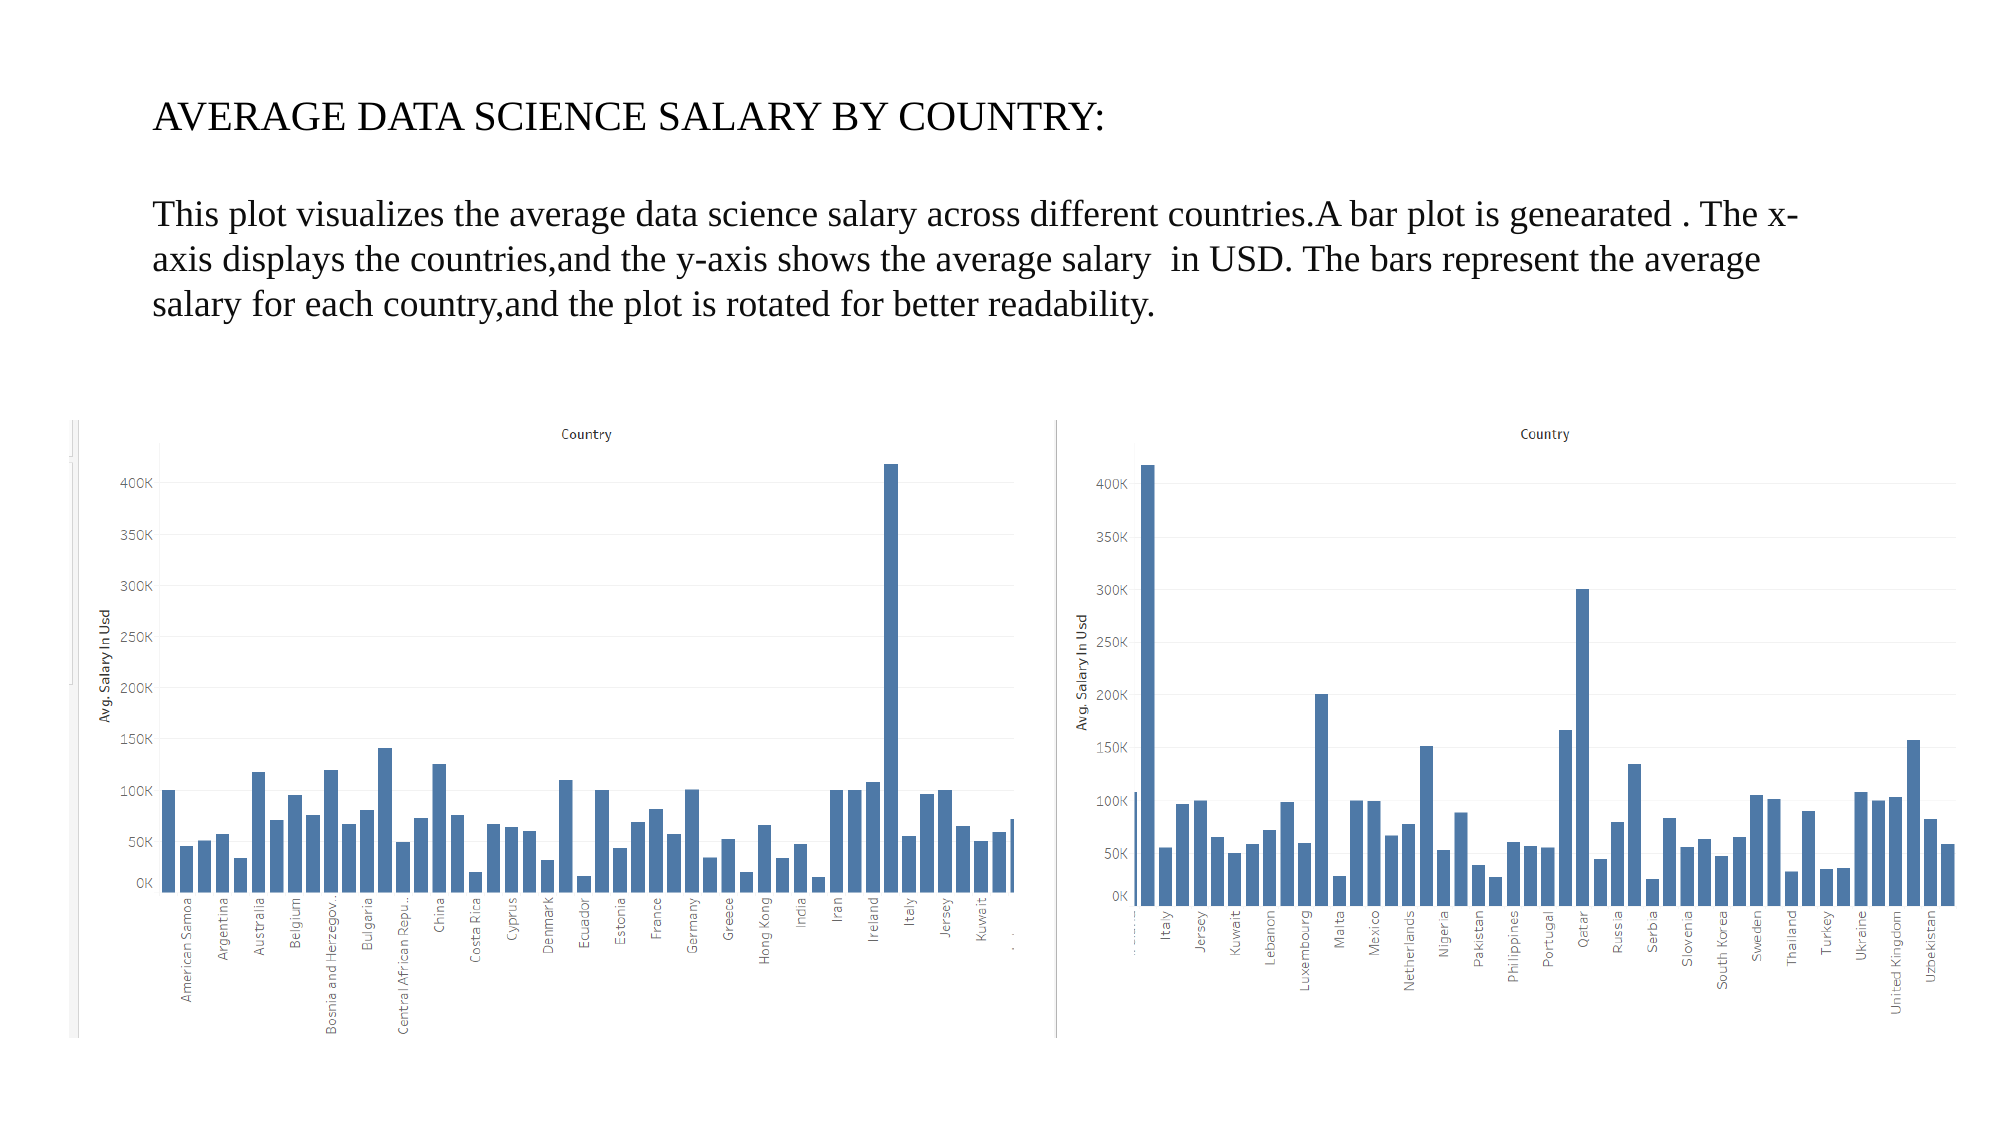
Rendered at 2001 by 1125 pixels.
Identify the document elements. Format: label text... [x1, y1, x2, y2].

picture [1054, 420, 1961, 1038]
title AVERAGE DATA SCIENCE SALARY BY COUNTRY: This plot visualizes the average data science salary across different countries.A bar plot is genearated . The x-axis displays the countries,and the y-axis shows the average salary in USD. The bars represent the average salary for each country,and the plot is rotated for better readability. [137, 59, 1863, 354]
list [69, 420, 1020, 1038]
